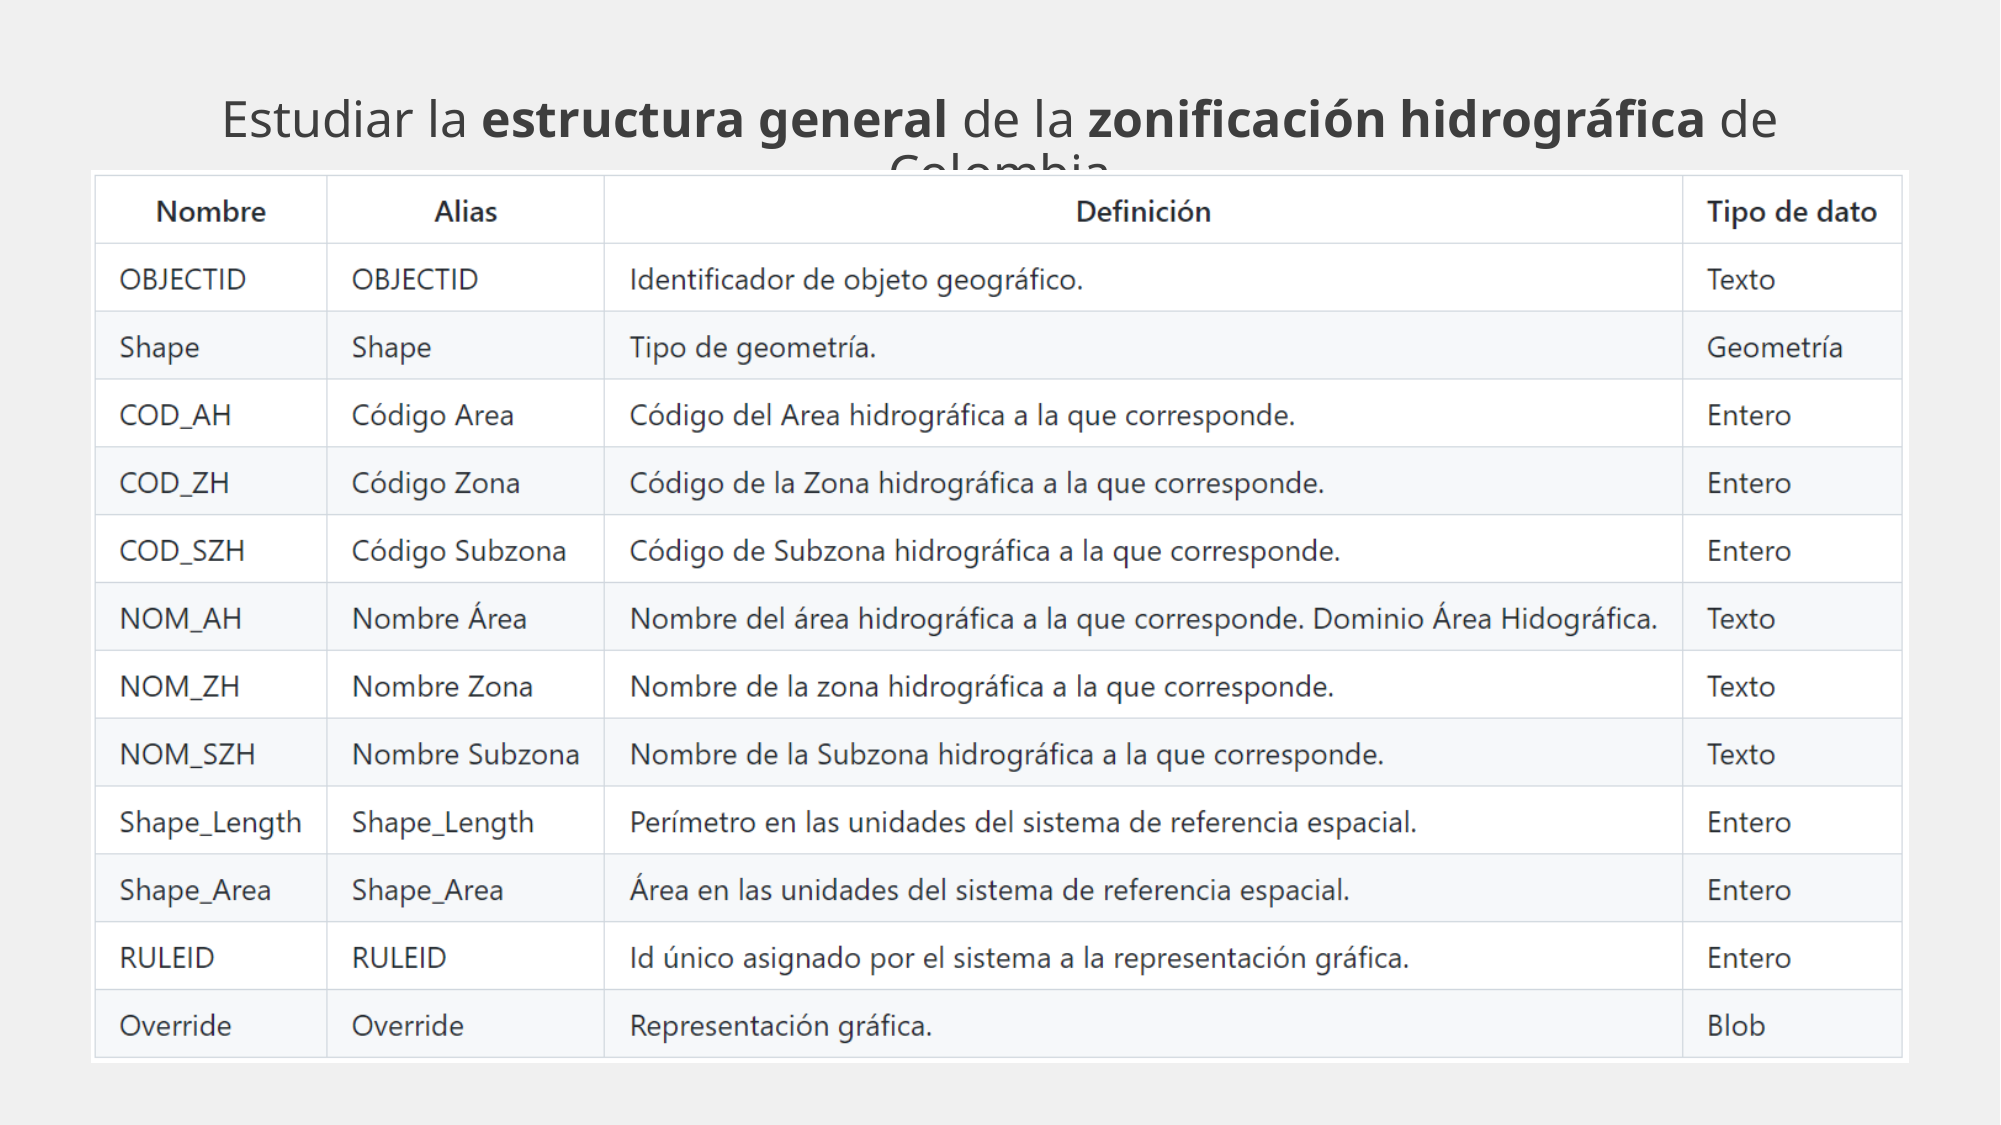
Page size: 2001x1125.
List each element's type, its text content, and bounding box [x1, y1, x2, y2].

title Estudiar la estructura general de la zonificación hidrográfica de Colombia [120, 86, 1880, 170]
picture [91, 170, 1909, 1063]
